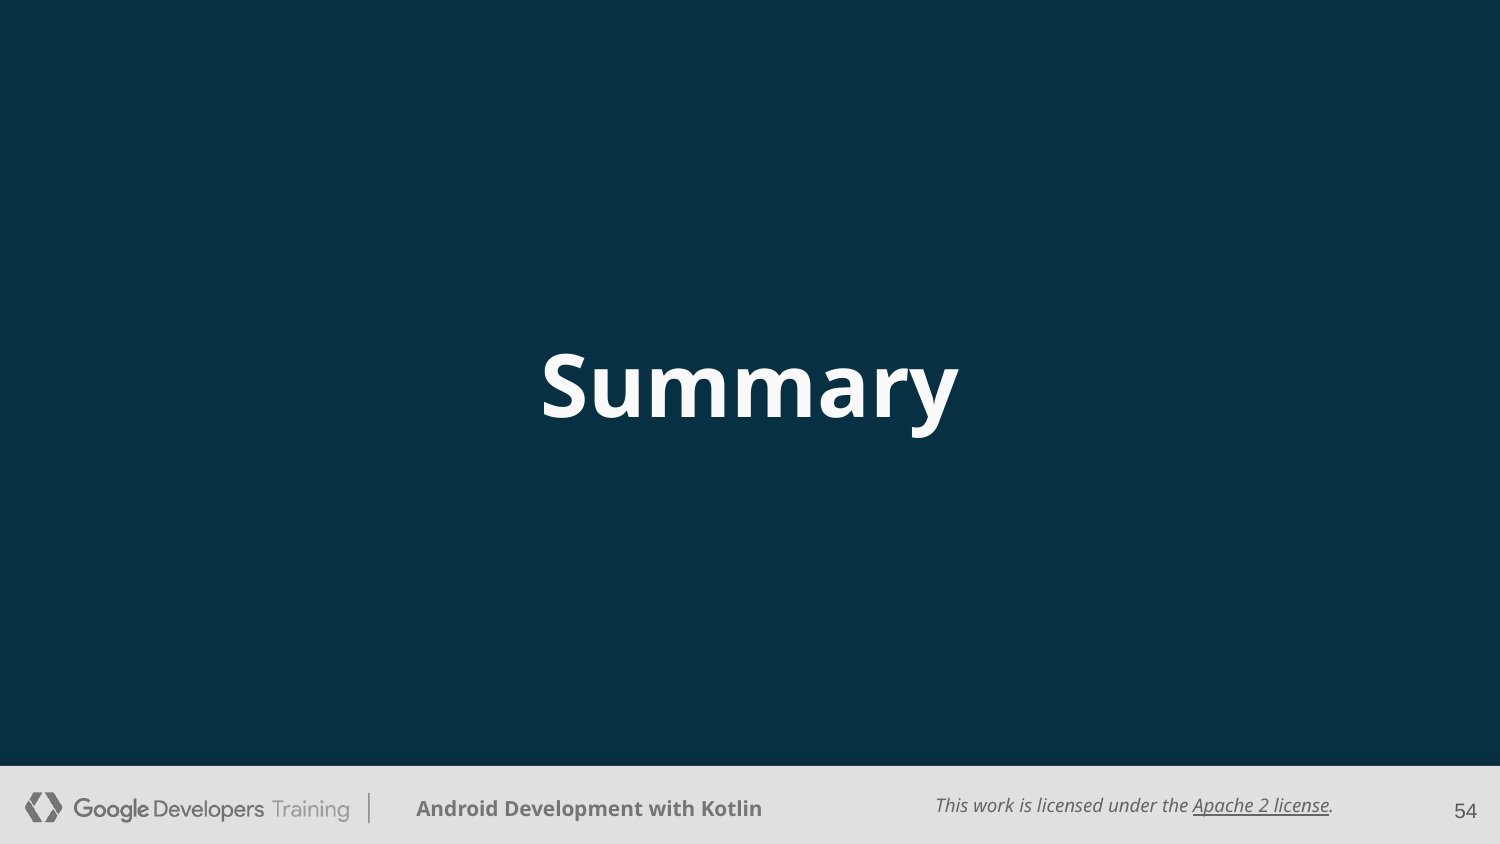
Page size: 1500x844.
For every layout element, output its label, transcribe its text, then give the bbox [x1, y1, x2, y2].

title Summary [51, 0, 1449, 765]
slide_number ‹#› [1402, 777, 1493, 842]
picture [0, 0, 1500, 844]
